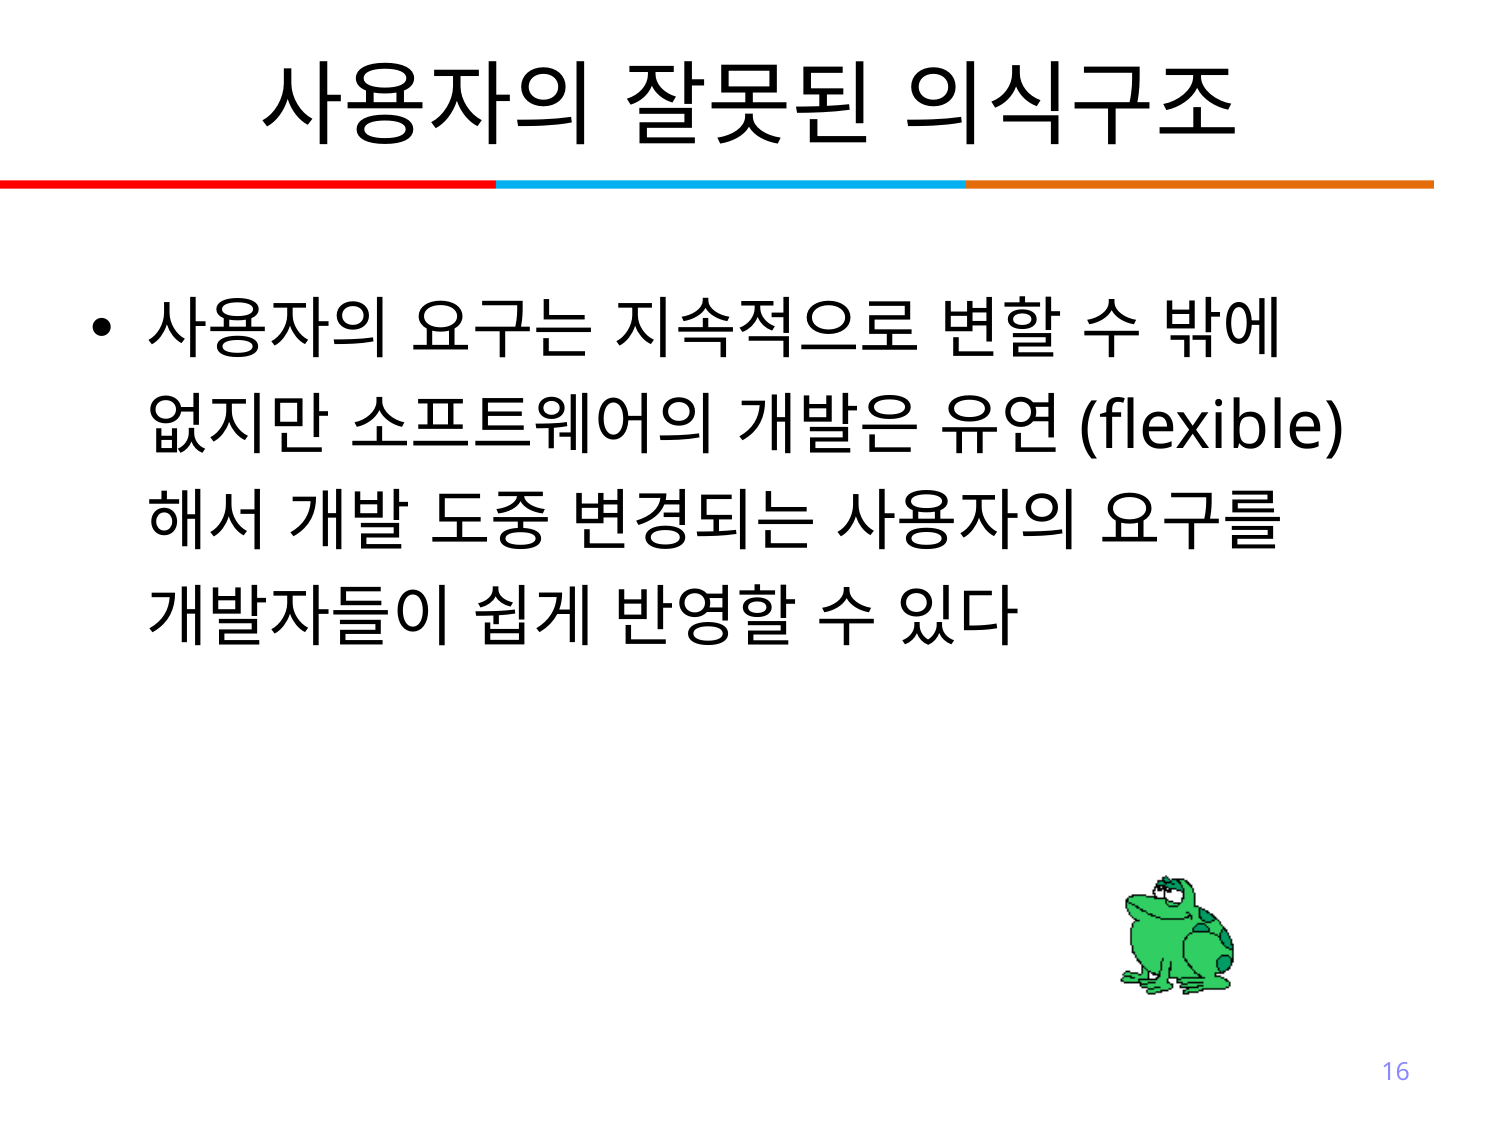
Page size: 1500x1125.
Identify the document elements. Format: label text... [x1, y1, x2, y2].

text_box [1104, 873, 1242, 998]
slide_number 16 [1074, 1042, 1425, 1103]
title 사용자의 잘못된 의식구조 [74, 7, 1426, 196]
list 사용자의 요구는 지속적으로 변할 수 밖에 없지만 소프트웨어의 개발은 유연(flexible)해서 개발 도중 변경되는 사용자의 요구를 개발자들이 쉽게 반영할 수 있다 [74, 262, 1426, 1006]
